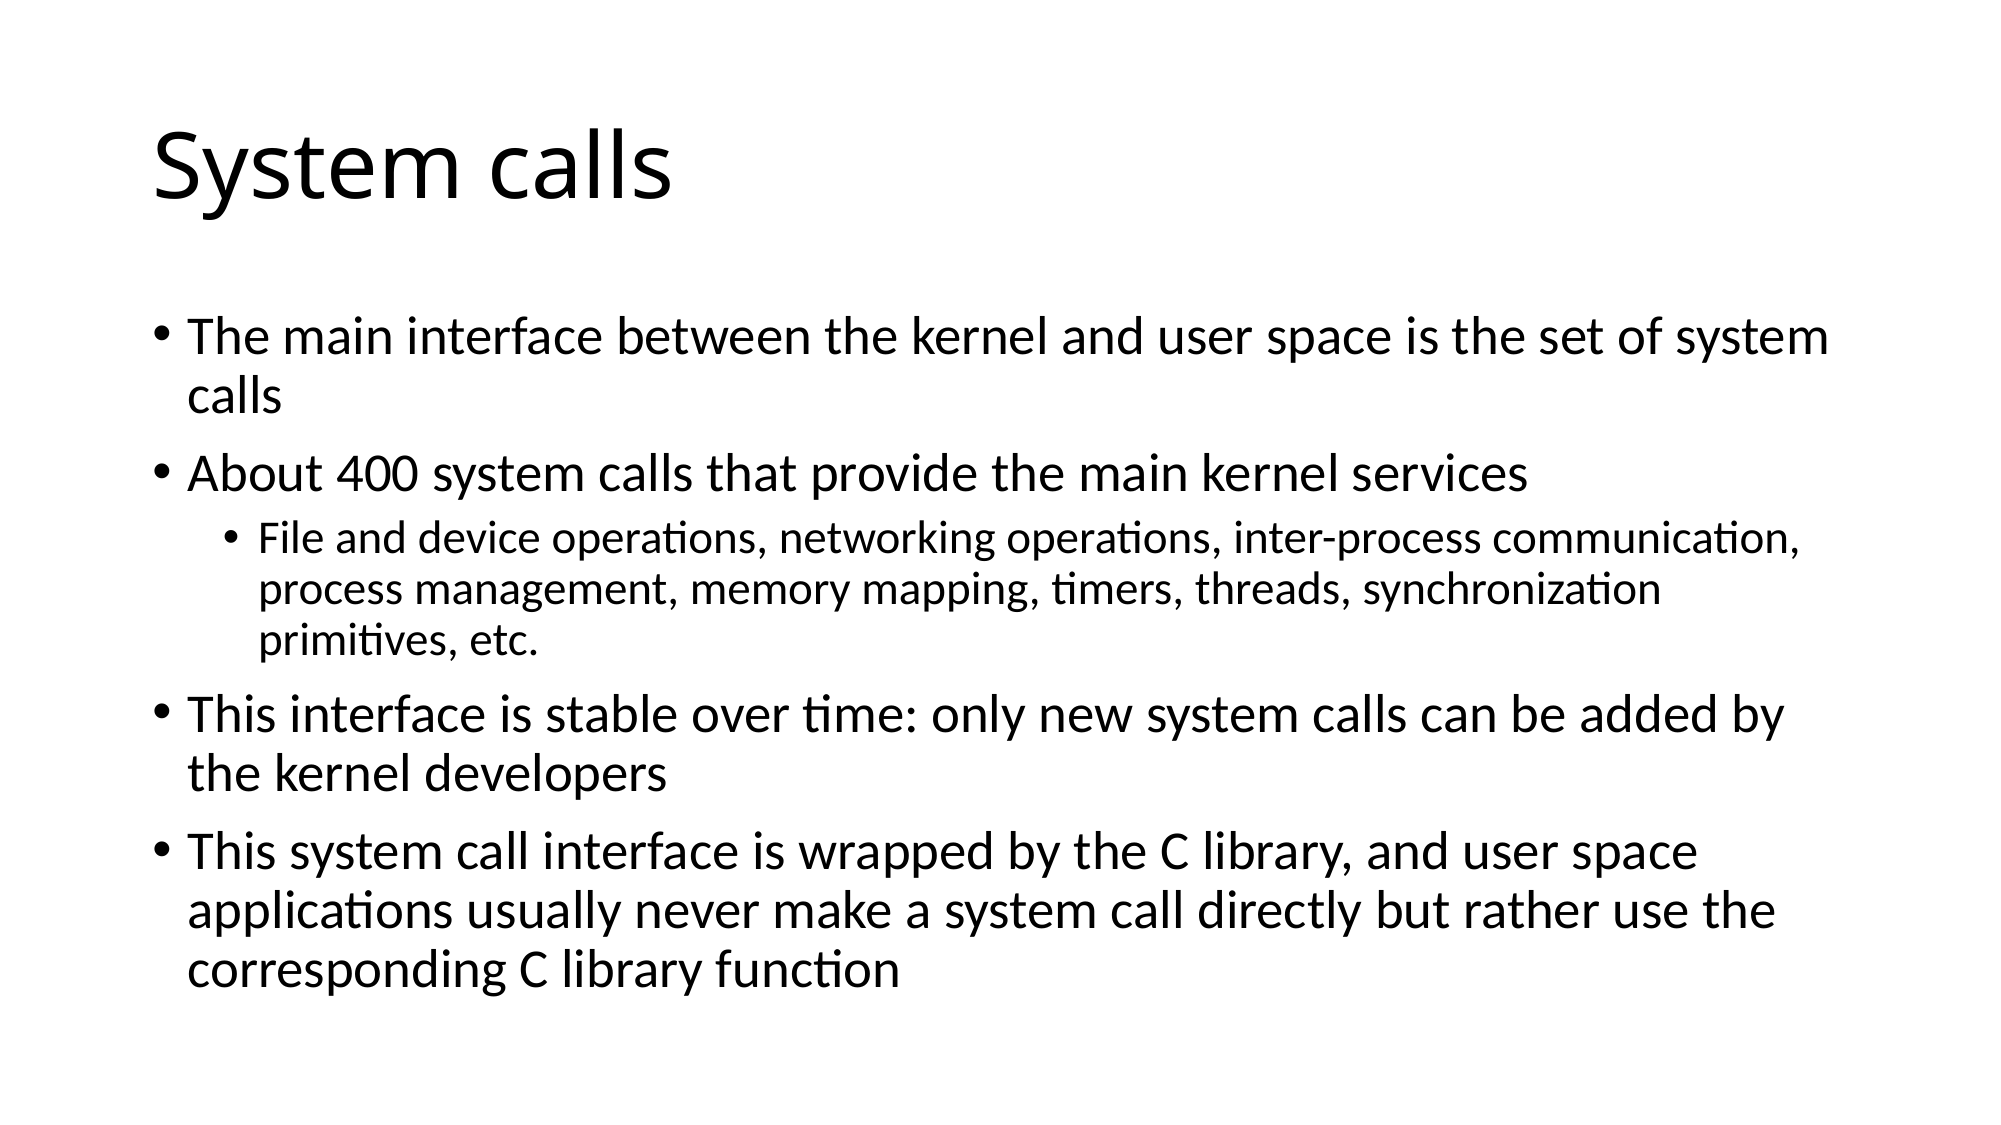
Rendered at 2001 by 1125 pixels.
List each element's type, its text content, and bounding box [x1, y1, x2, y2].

title System calls [137, 59, 1863, 278]
list The main interface between the kernel and user space is the set of system calls About 400 system calls that provide the main kernel services File and device operations, networking operations, inter-process communication, process management, memory mapping, timers, threads, synchronization primitives, etc. This interface is stable over time: only new system calls can be added by the kernel developers This system call interface is wrapped by the C library, and user space applications usually never make a system call directly but rather use the corresponding C library function [137, 299, 1863, 1014]
